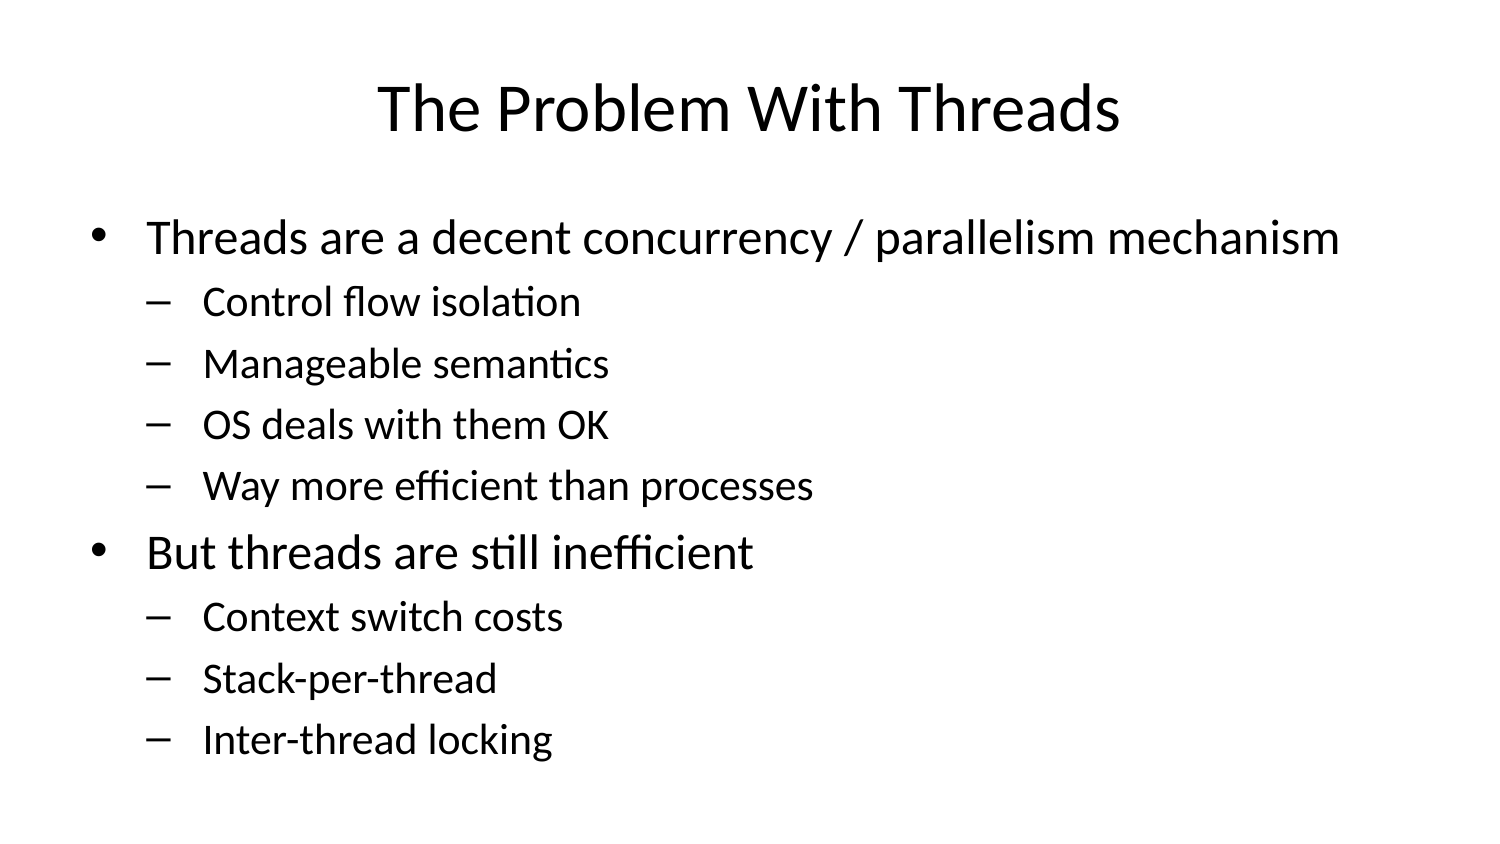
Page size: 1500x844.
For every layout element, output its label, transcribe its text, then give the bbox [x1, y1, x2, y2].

title The Problem With Threads [75, 33, 1425, 175]
list Threads are a decent concurrency / parallelism mechanism Control flow isolation Manageable semantics OS deals with them OK Way more efficient than processes But threads are still inefficient Context switch costs Stack-per-thread Inter-thread locking [75, 196, 1425, 754]
